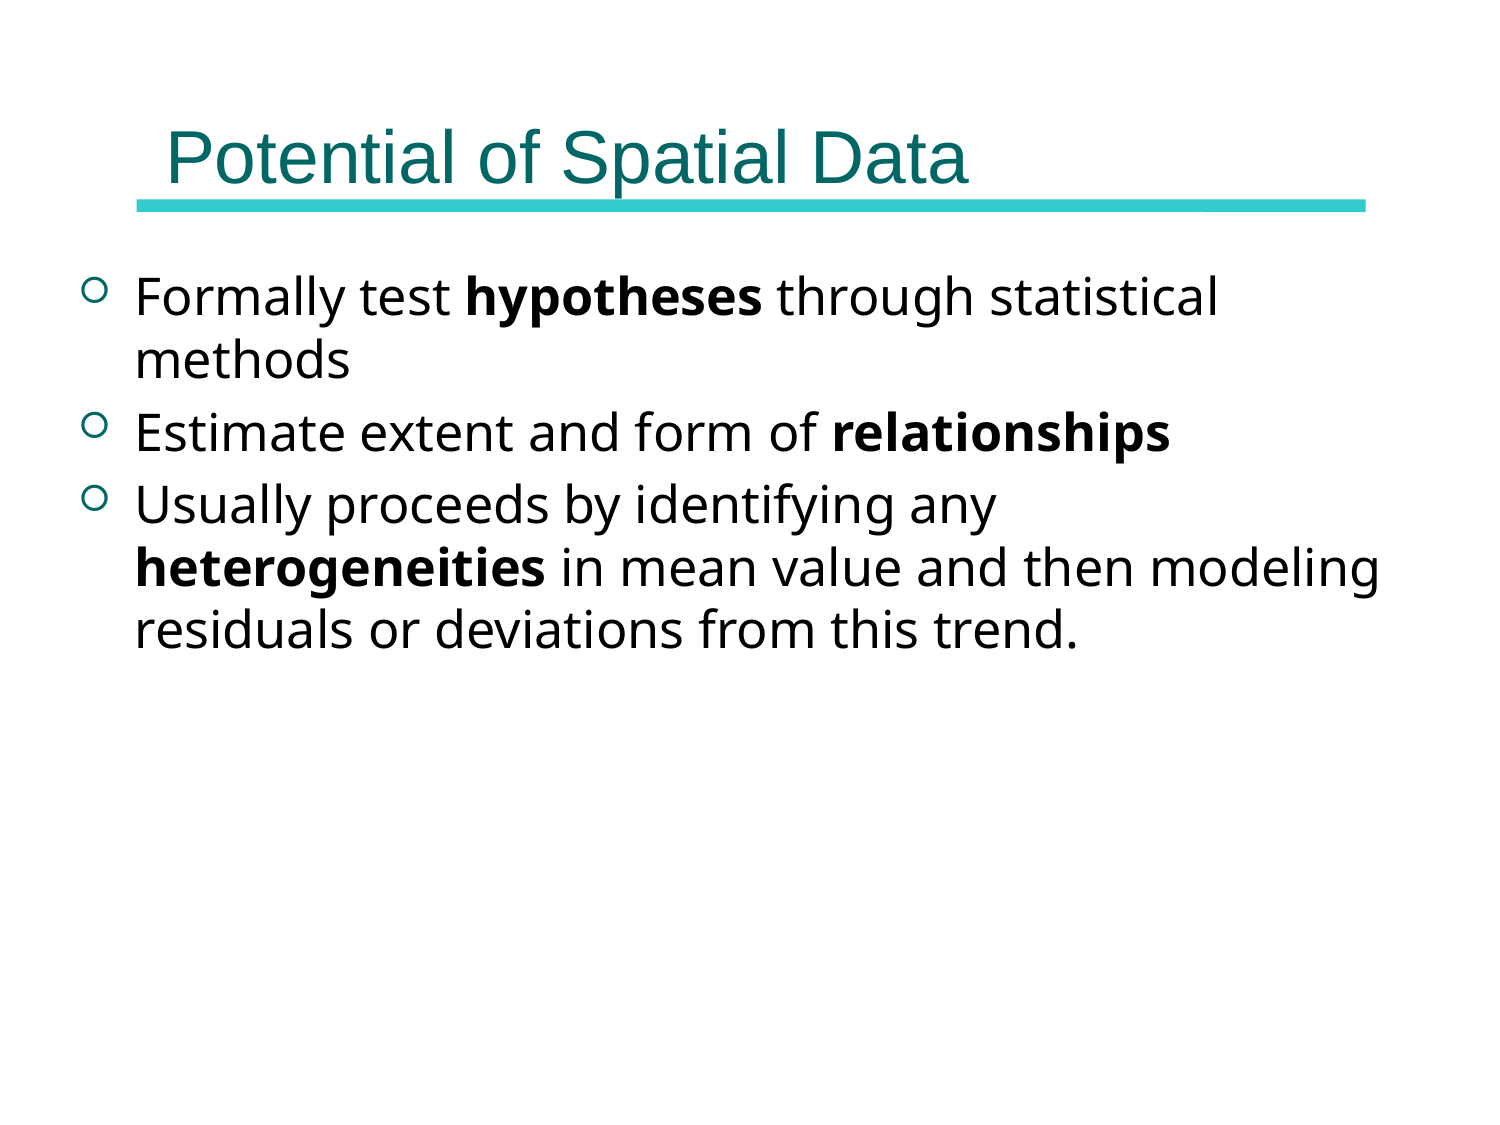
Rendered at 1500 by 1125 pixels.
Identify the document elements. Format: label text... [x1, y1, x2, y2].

list Formally test hypotheses through statistical methods Estimate extent and form of relationships Usually proceeds by identifying any heterogeneities in mean value and then modeling residuals or deviations from this trend. [63, 256, 1433, 931]
title Potential of Spatial Data [150, 18, 1350, 206]
